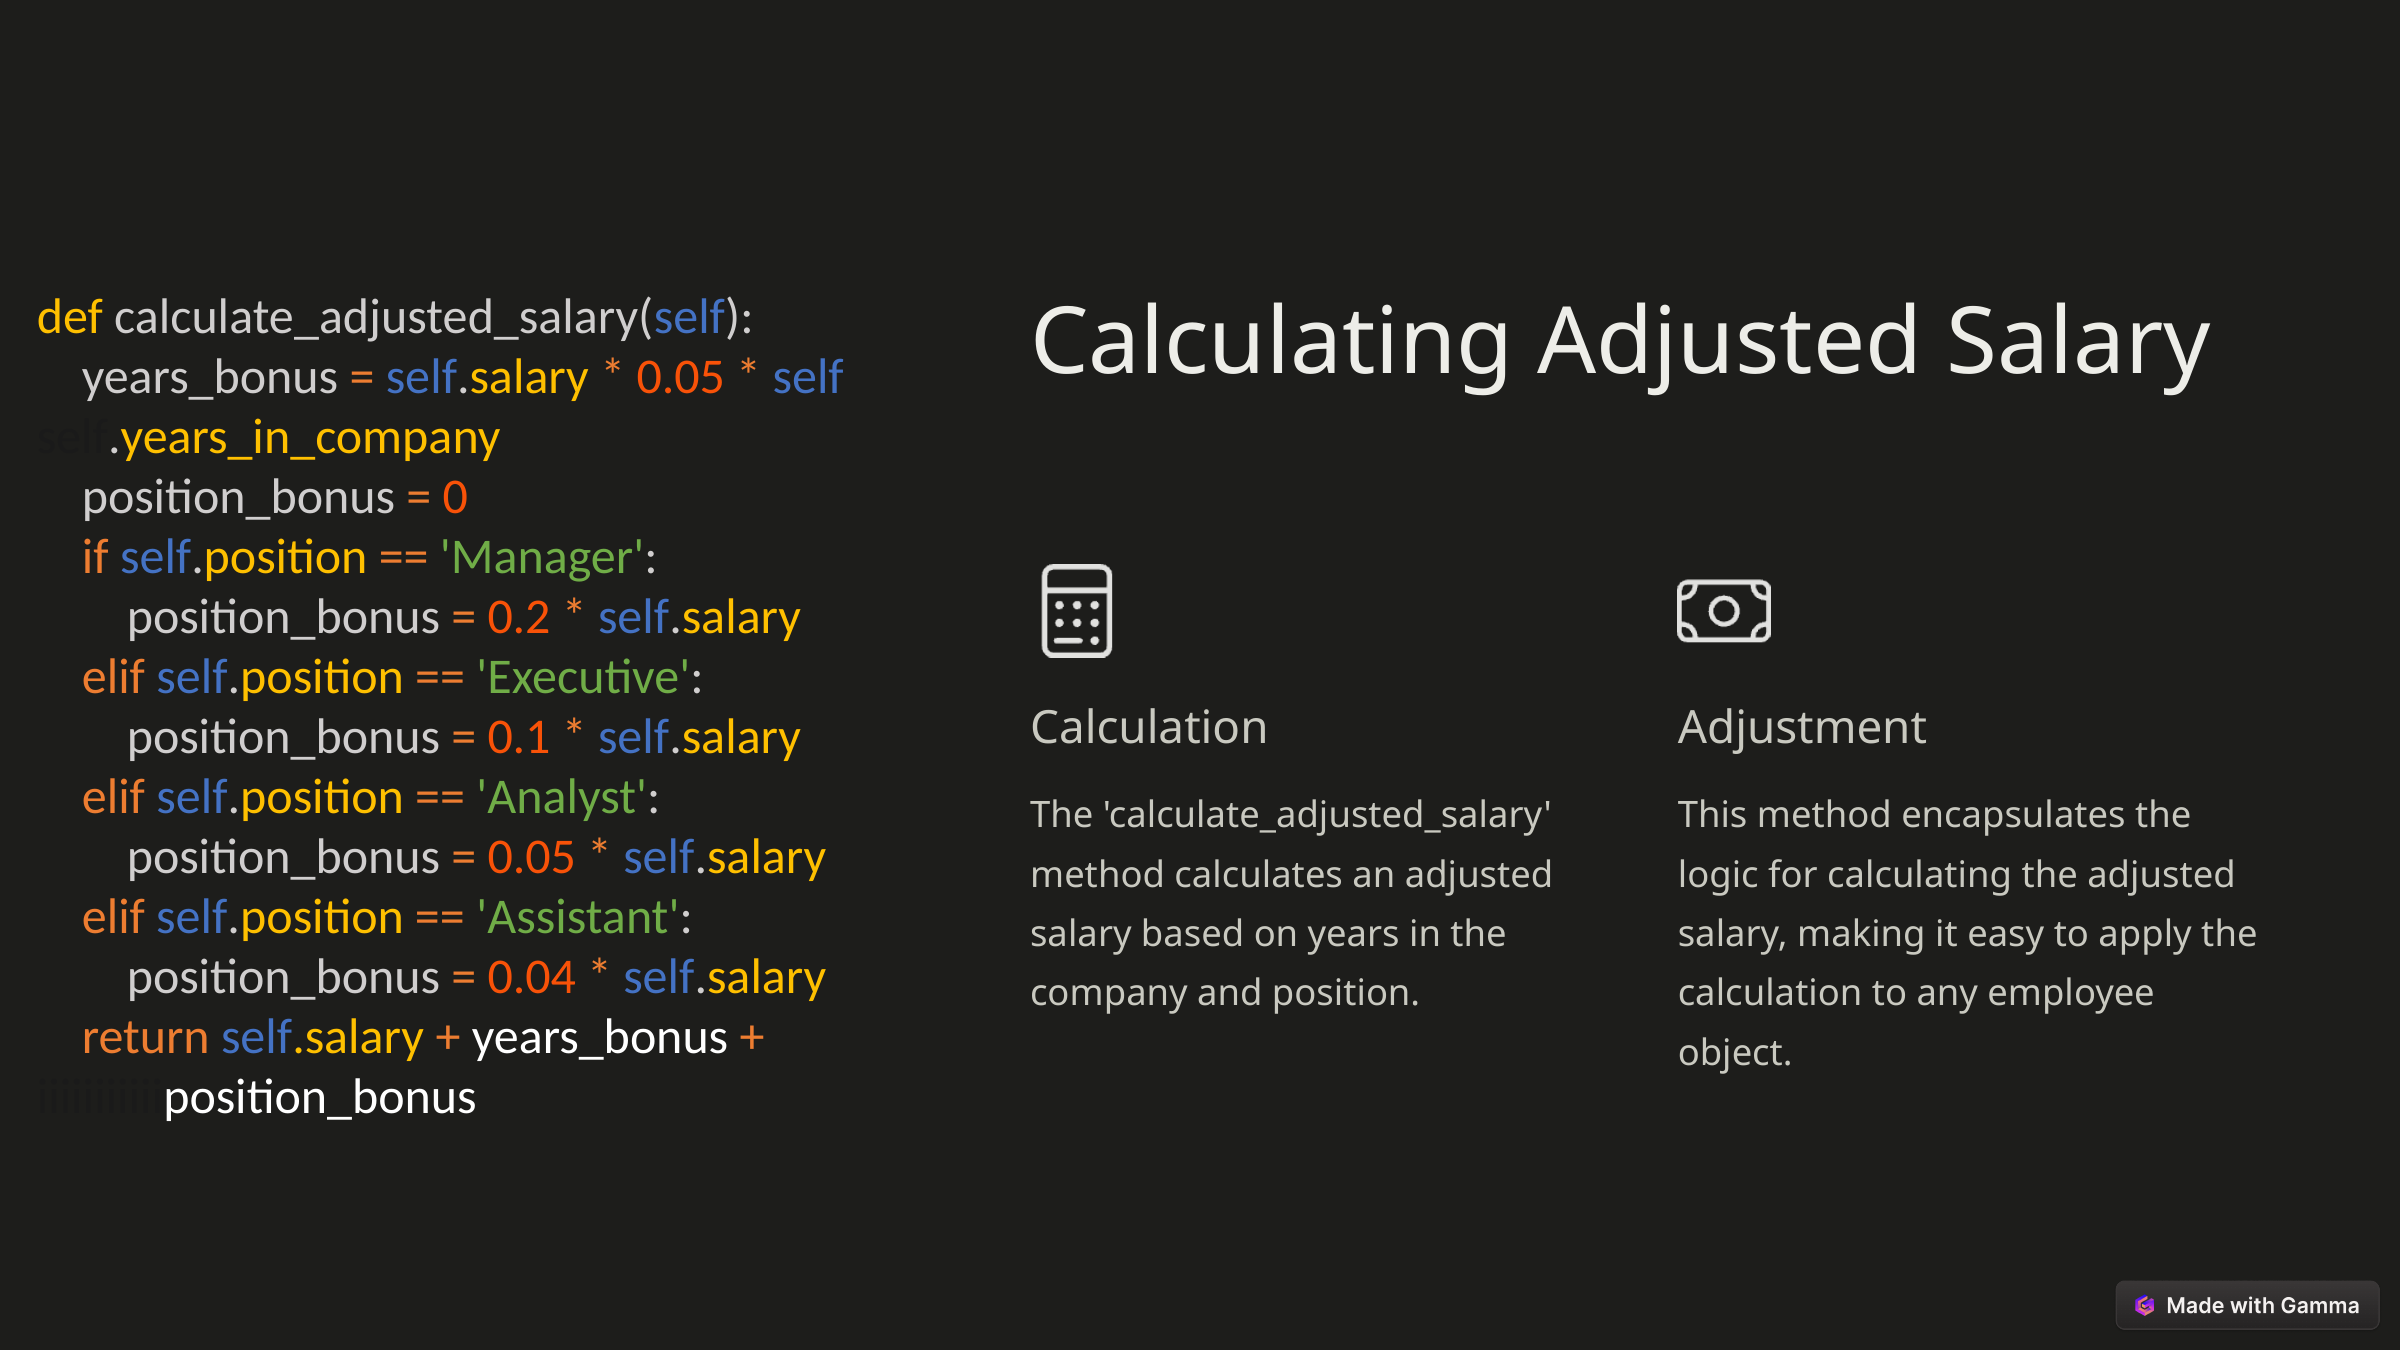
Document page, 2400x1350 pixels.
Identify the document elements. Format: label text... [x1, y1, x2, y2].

text_box Calculating Adjusted Salary [1030, 276, 2270, 510]
text_box The 'calculate_adjusted_salary' method calculates an adjusted salary based on years in the company and position. [1030, 775, 1622, 1014]
text_box Calculation [1030, 695, 1496, 754]
picture [2106, 1271, 2389, 1339]
picture [1030, 564, 1124, 658]
text_box This method encapsulates the logic for calculating the adjusted salary, making it easy to apply the calculation to any employee object. [1677, 775, 2270, 1074]
text_box Adjustment [1677, 695, 2143, 754]
text_box def calculate_adjusted_salary(self): years_bonus = self.salary * 0.05 * self self.years_in_company position_bonus = 0 if self.position == 'Manager': position_bonus = 0.2 * self.salary elif self.position == 'Executive': position_bonus = 0.1 * self.salary elif self.position == 'Analyst': position_bonus = 0.05 * self.salary elif self.position == 'Assistant': position_bonus = 0.04 * self.salary return self.salary + years_bonus + iiiiiiiiiiiposition_bonus [22, 276, 955, 1130]
picture [1677, 564, 1771, 658]
